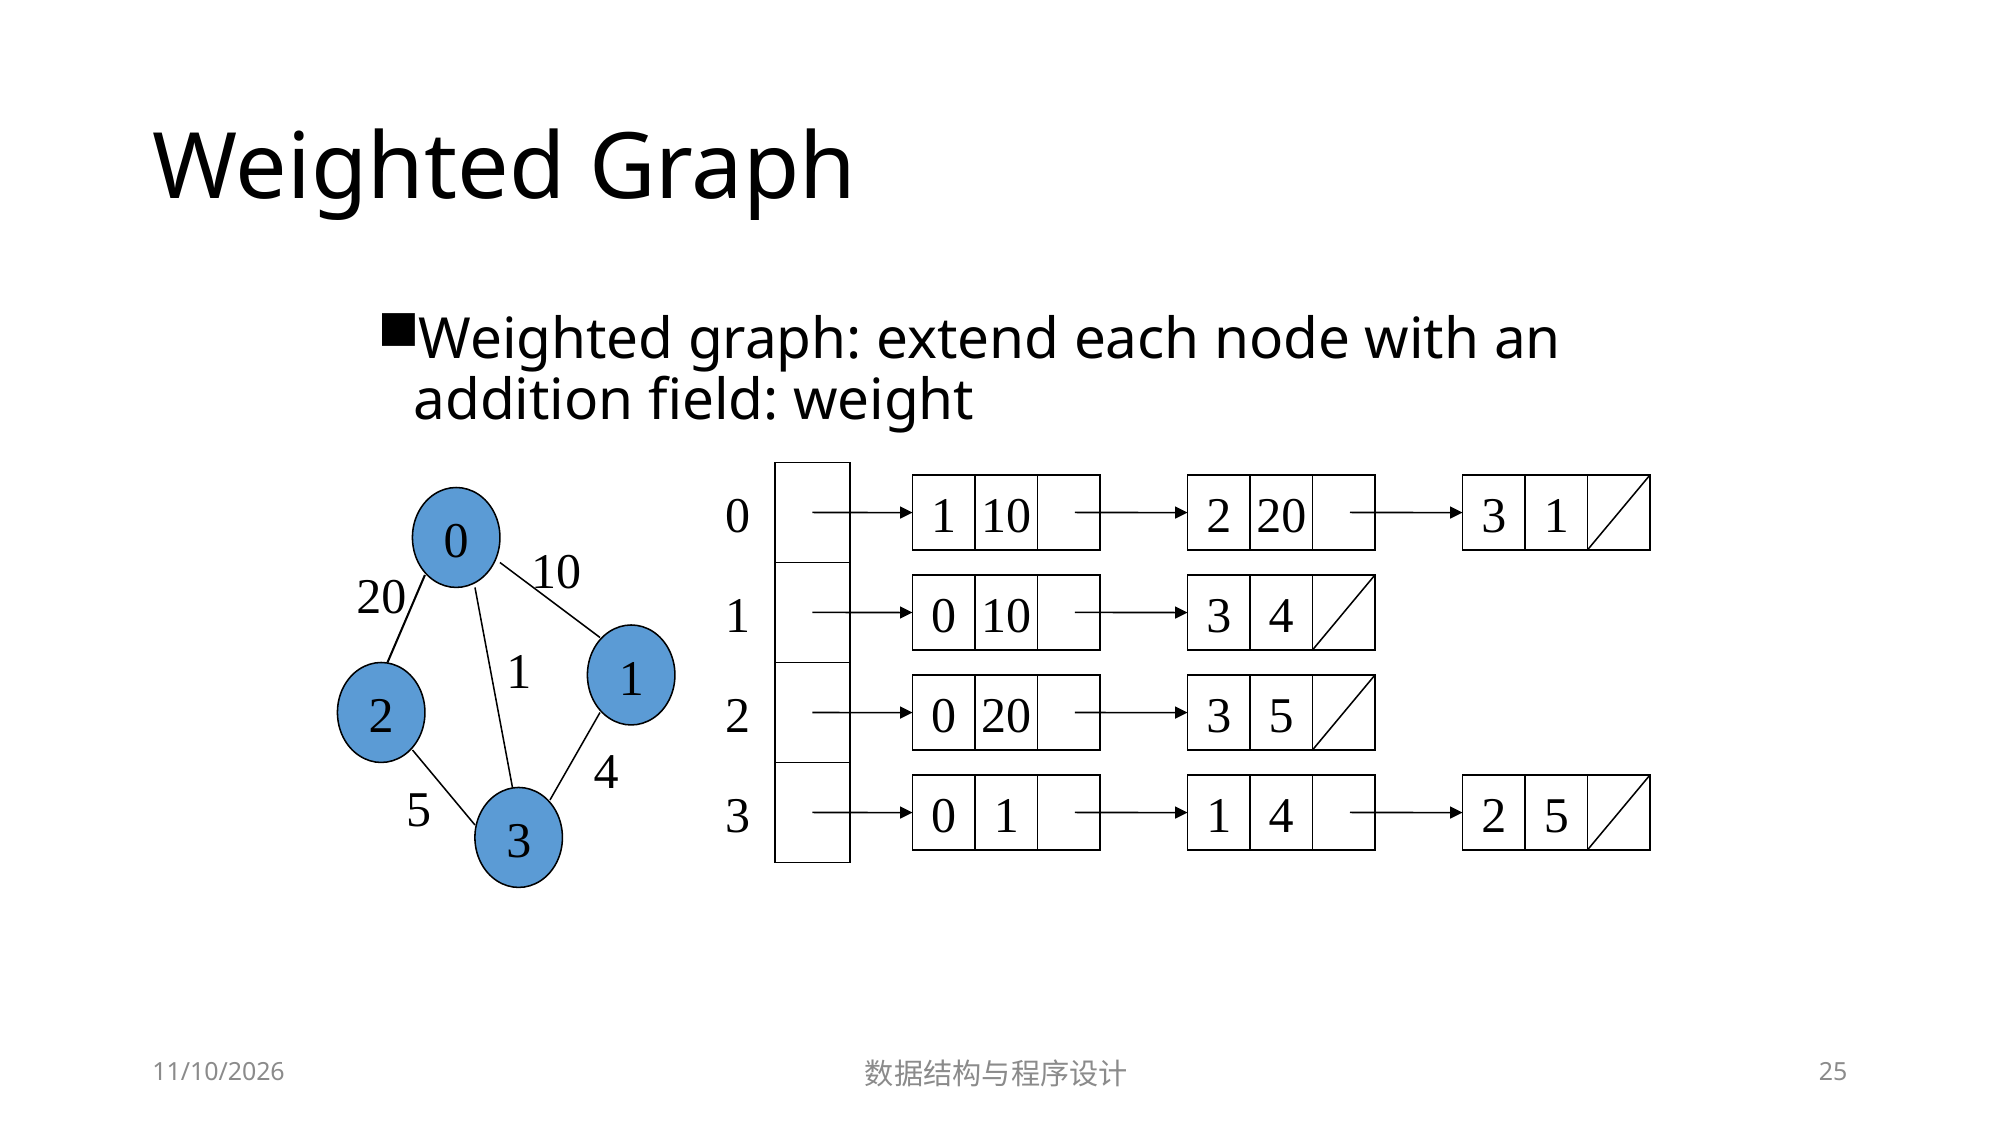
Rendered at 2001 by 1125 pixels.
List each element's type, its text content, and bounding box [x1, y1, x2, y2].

text_box 4 [1249, 774, 1312, 850]
text_box 4 [1249, 574, 1312, 650]
text_box 1 [912, 474, 974, 550]
text_box [775, 562, 850, 662]
text_box 3 [474, 787, 563, 888]
text_box 1 [1524, 474, 1587, 550]
text_box 1 [699, 562, 775, 662]
text_box [1312, 574, 1375, 650]
text_box 3 [1462, 474, 1524, 550]
text_box 2 [1187, 474, 1249, 550]
text_box [1037, 674, 1100, 750]
text_box [812, 506, 913, 519]
text_box 1 [974, 774, 1037, 850]
text_box [812, 806, 913, 819]
text_box 0 [699, 462, 775, 562]
text_box [1312, 774, 1375, 850]
text_box [1312, 674, 1375, 750]
text_box [812, 606, 912, 619]
text_box [1037, 574, 1100, 650]
text_box [1037, 474, 1100, 550]
text_box [1074, 506, 1187, 519]
text_box [1312, 474, 1375, 550]
text_box [812, 706, 912, 719]
text_box 10 [524, 537, 588, 600]
text_box [1349, 806, 1462, 819]
text_box [1349, 506, 1462, 519]
text_box 20 [1249, 474, 1312, 550]
text_box 10 [974, 474, 1037, 550]
text_box 3 [1187, 674, 1249, 750]
text_box 5 [1524, 774, 1587, 850]
slide_number 25 [1412, 1042, 1863, 1103]
text_box [1037, 774, 1100, 850]
text_box 2 [337, 662, 425, 763]
text_box 0 [912, 674, 974, 750]
text_box 3 [699, 762, 775, 863]
text_box 2 [1462, 774, 1524, 850]
text_box [775, 662, 850, 762]
text_box 10 [974, 574, 1037, 650]
text_box 0 [412, 487, 500, 588]
text_box 1 [487, 637, 550, 700]
text_box [775, 462, 850, 562]
footer 数据结构与程序设计 [662, 1042, 1338, 1103]
text_box 3 [1187, 574, 1249, 650]
text_box 0 [912, 574, 974, 650]
text_box [1074, 806, 1187, 819]
text_box [1074, 606, 1187, 619]
text_box 20 [974, 674, 1037, 750]
text_box 1 [587, 624, 675, 725]
text_box [1074, 706, 1187, 719]
text_box 5 [387, 774, 450, 838]
list Weighted graph: extend each node with an addition field: weight [362, 302, 1638, 441]
text_box [1587, 774, 1650, 850]
text_box [775, 762, 850, 863]
text_box 20 [349, 562, 413, 625]
text_box 1 [1187, 774, 1249, 850]
text_box 0 [912, 774, 974, 850]
text_box 5 [1249, 674, 1312, 750]
text_box 2 [699, 662, 775, 762]
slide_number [137, 1042, 588, 1103]
title Weighted Graph [137, 59, 1863, 278]
text_box 4 [574, 737, 638, 800]
text_box [1587, 474, 1650, 550]
